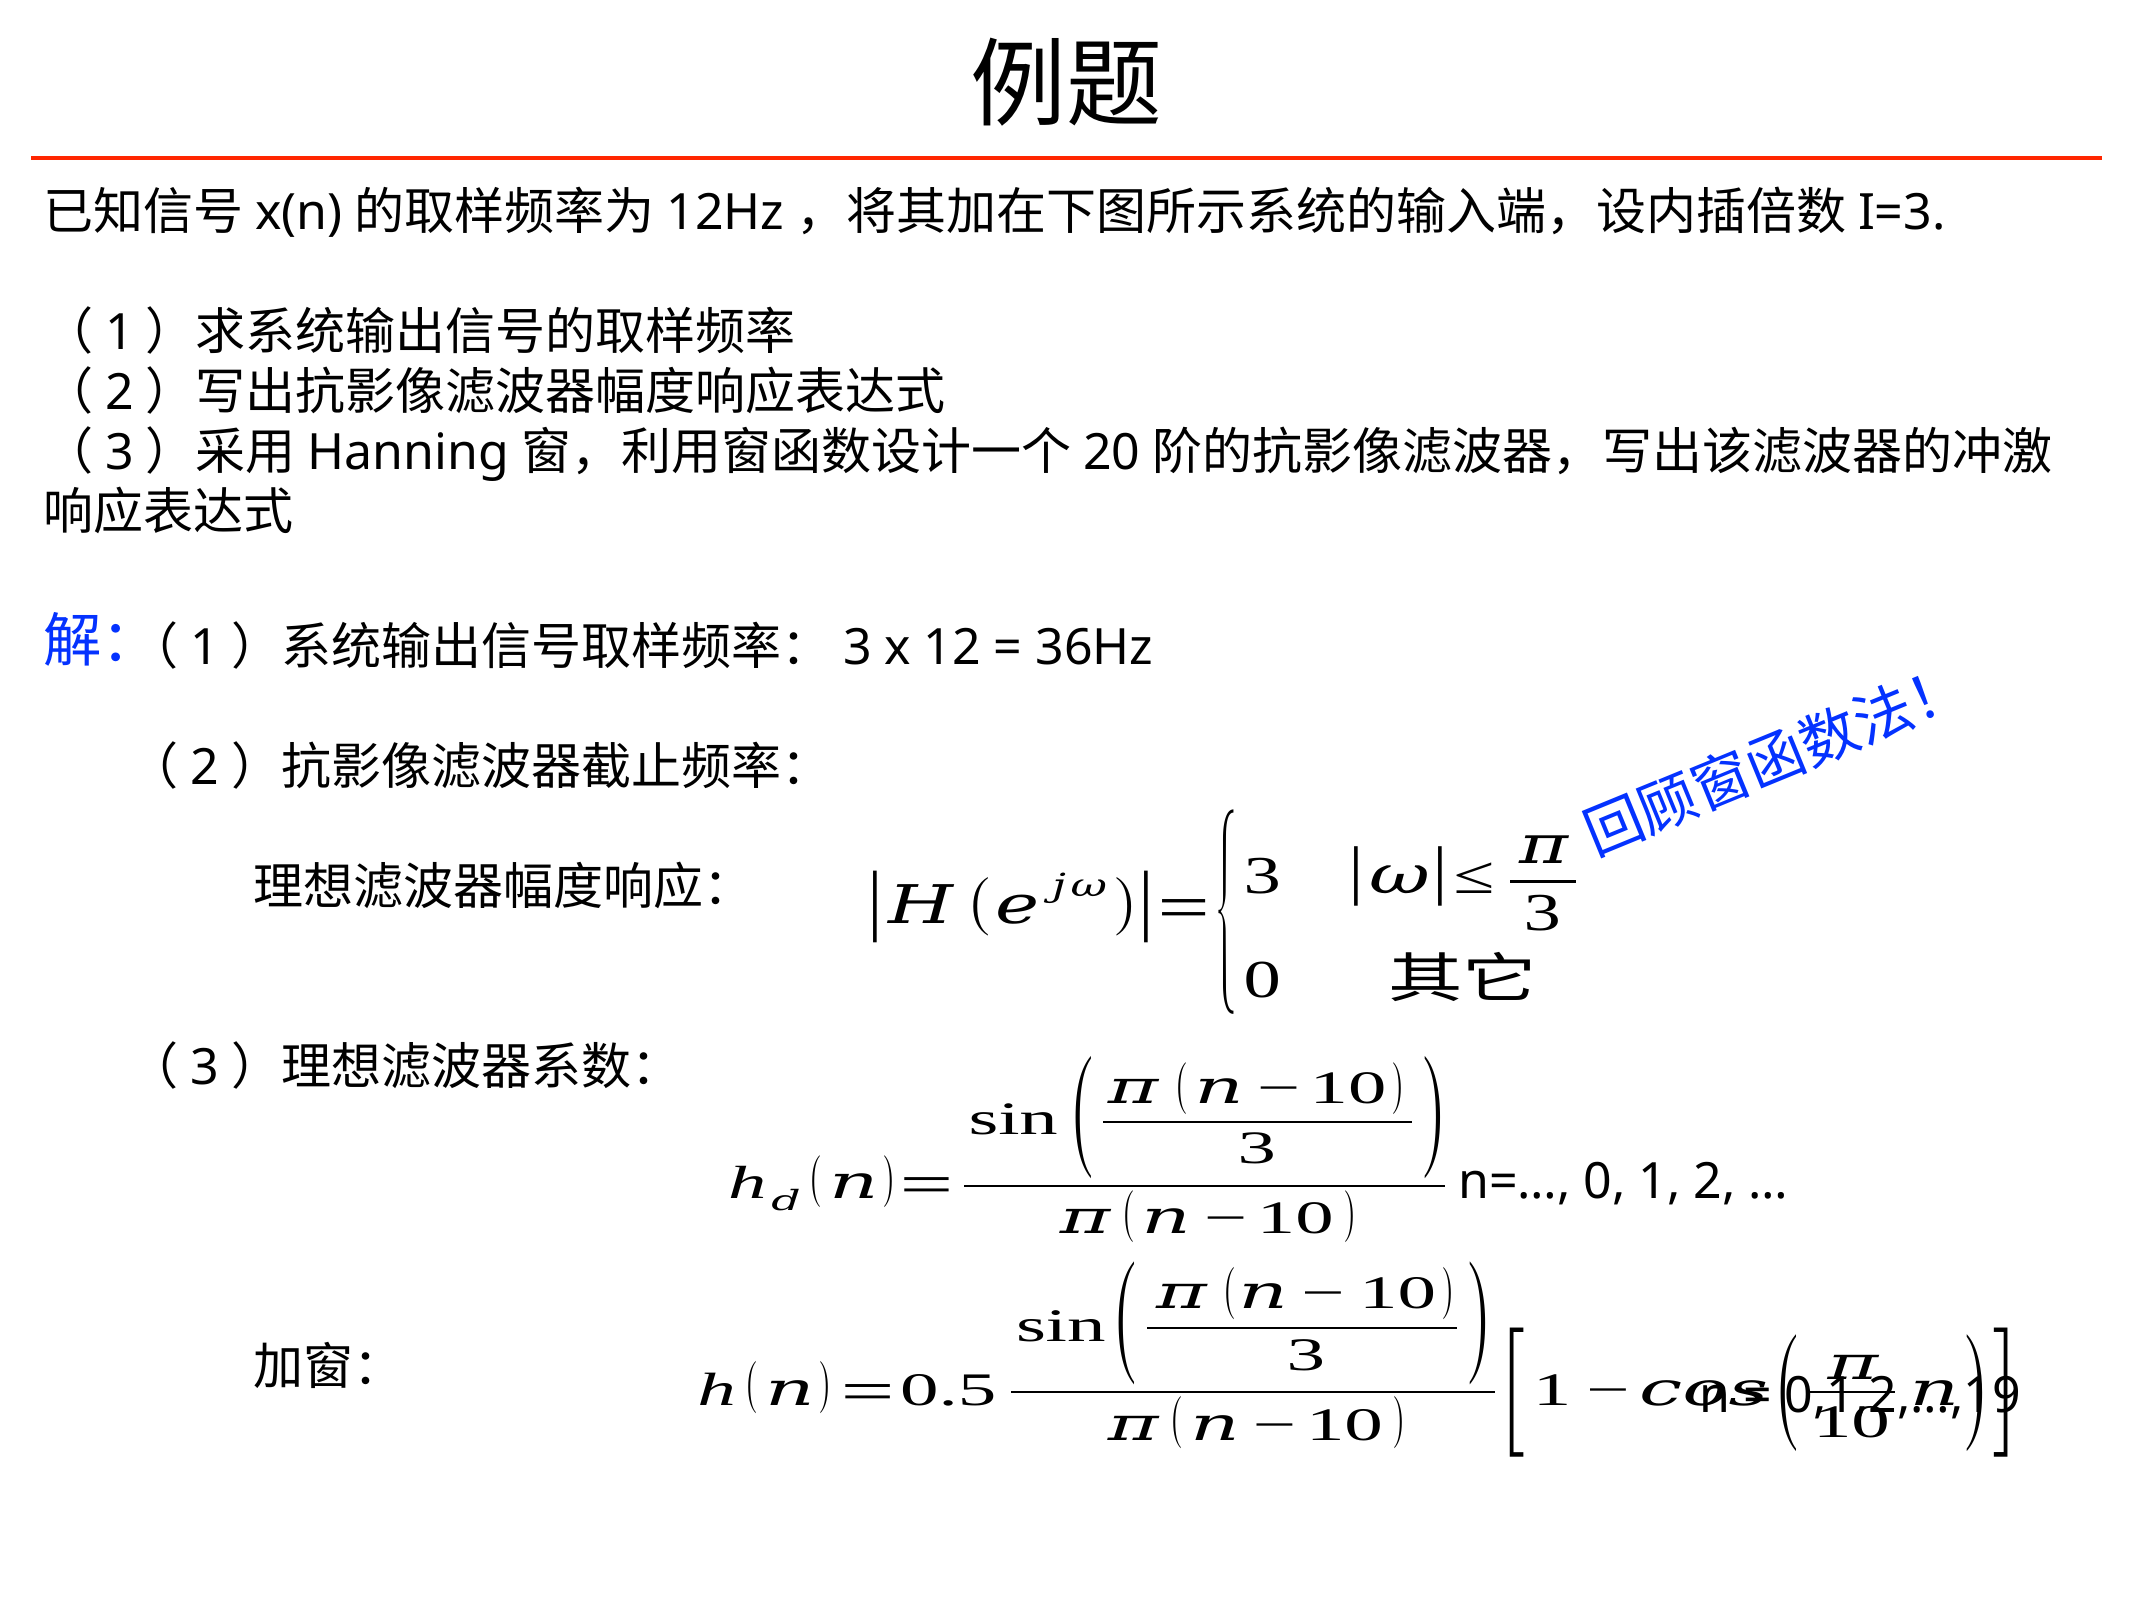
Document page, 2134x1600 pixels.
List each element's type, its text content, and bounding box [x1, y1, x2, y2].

text_box 解： [34, 594, 262, 682]
text_box 已知信号x(n)的取样频率为12Hz，将其加在下图所示系统的输入端，设内插倍数I=3. （1）求系统输出信号的取样频率 （2）写出抗影像滤波器幅度响应表达式 （3）采用Hanning窗，利用窗函数设计一个20阶的抗影像滤波器，写出该滤波器的冲激响应表达式 [34, 171, 2099, 548]
title 例题 [155, 1, 1978, 159]
text_box 回顾窗函数法！ [1556, 634, 1994, 880]
text_box n=…, 0, 1, 2, … [1450, 1140, 2032, 1218]
text_box n = 0,1,2,…,19 [1691, 1354, 2099, 1432]
